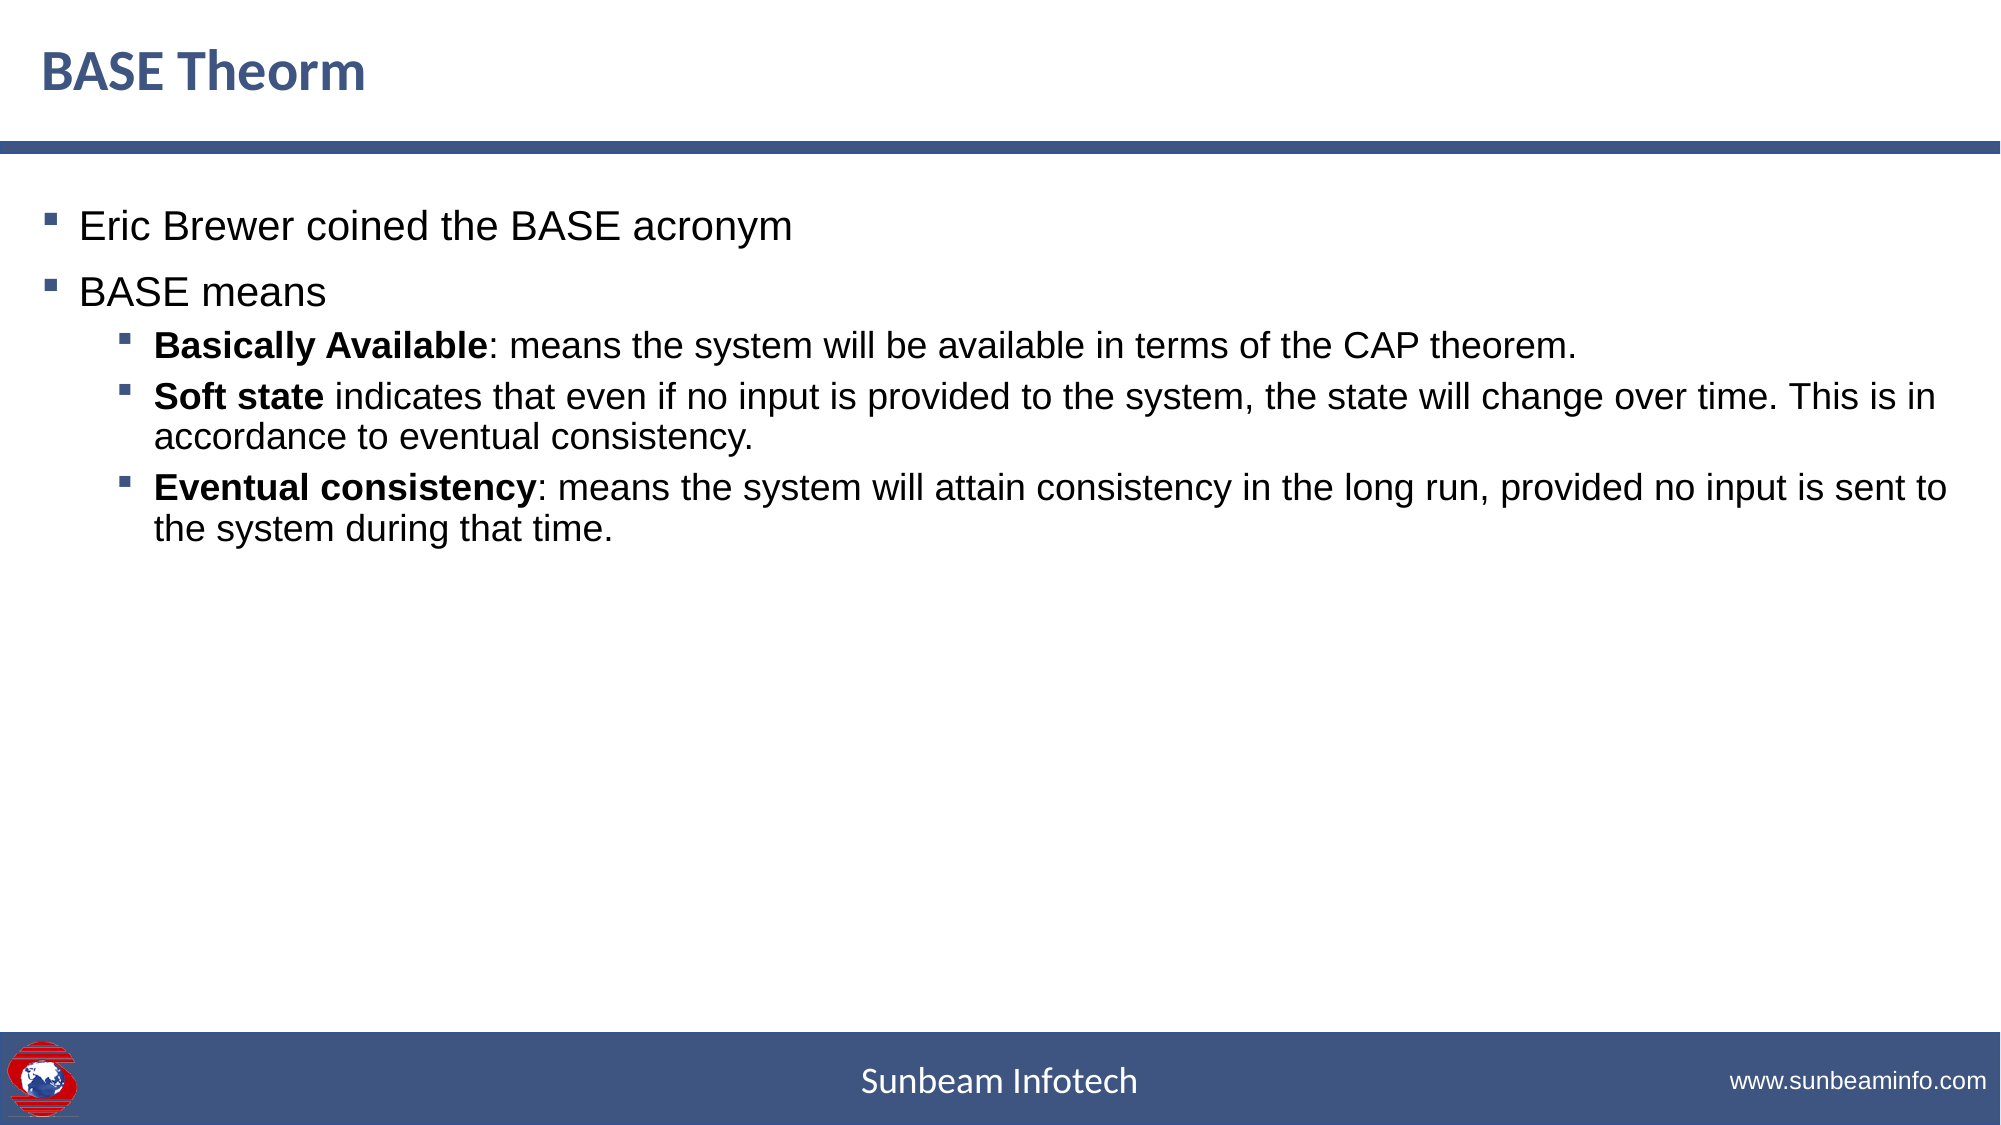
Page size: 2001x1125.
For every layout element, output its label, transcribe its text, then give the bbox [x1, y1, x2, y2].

title BASE Theorm [26, 18, 1974, 125]
list Eric Brewer coined the BASE acronym BASE means Basically Available: means the system will be available in terms of the CAP theorem. Soft state indicates that even if no input is provided to the system, the state will change over time. This is in accordance to eventual consistency. Eventual consistency: means the system will attain consistency in the long run, provided no input is sent to the system during that time. [26, 197, 1974, 1001]
picture [1, 1036, 82, 1117]
